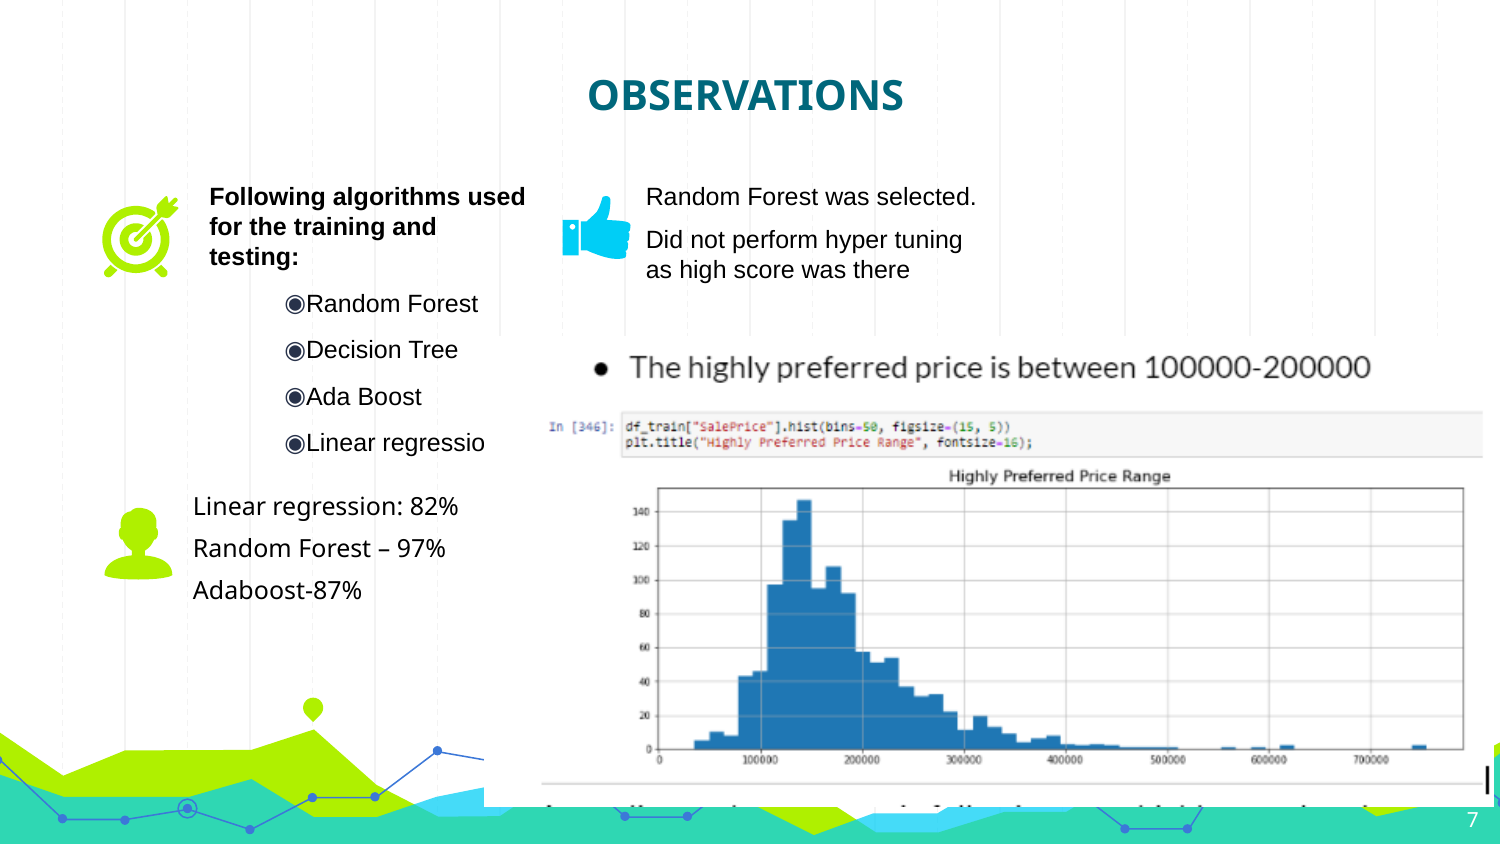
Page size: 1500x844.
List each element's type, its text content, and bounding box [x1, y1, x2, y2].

slide_number 7 [1403, 814, 1494, 844]
title OBSERVATIONS [171, 16, 1320, 134]
list Linear regression: 82% Random Forest – 97% Adaboost-87% [177, 474, 478, 689]
list Following algorithms used for the training and testing: Random Forest Decision Tree Ada Boost Linear regression [119, 165, 544, 380]
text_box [101, 195, 179, 278]
text_box [104, 507, 173, 580]
picture [483, 335, 1494, 807]
list Random Forest was selected. Did not perform hyper tuning as high score was there [630, 165, 997, 334]
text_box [562, 195, 631, 260]
